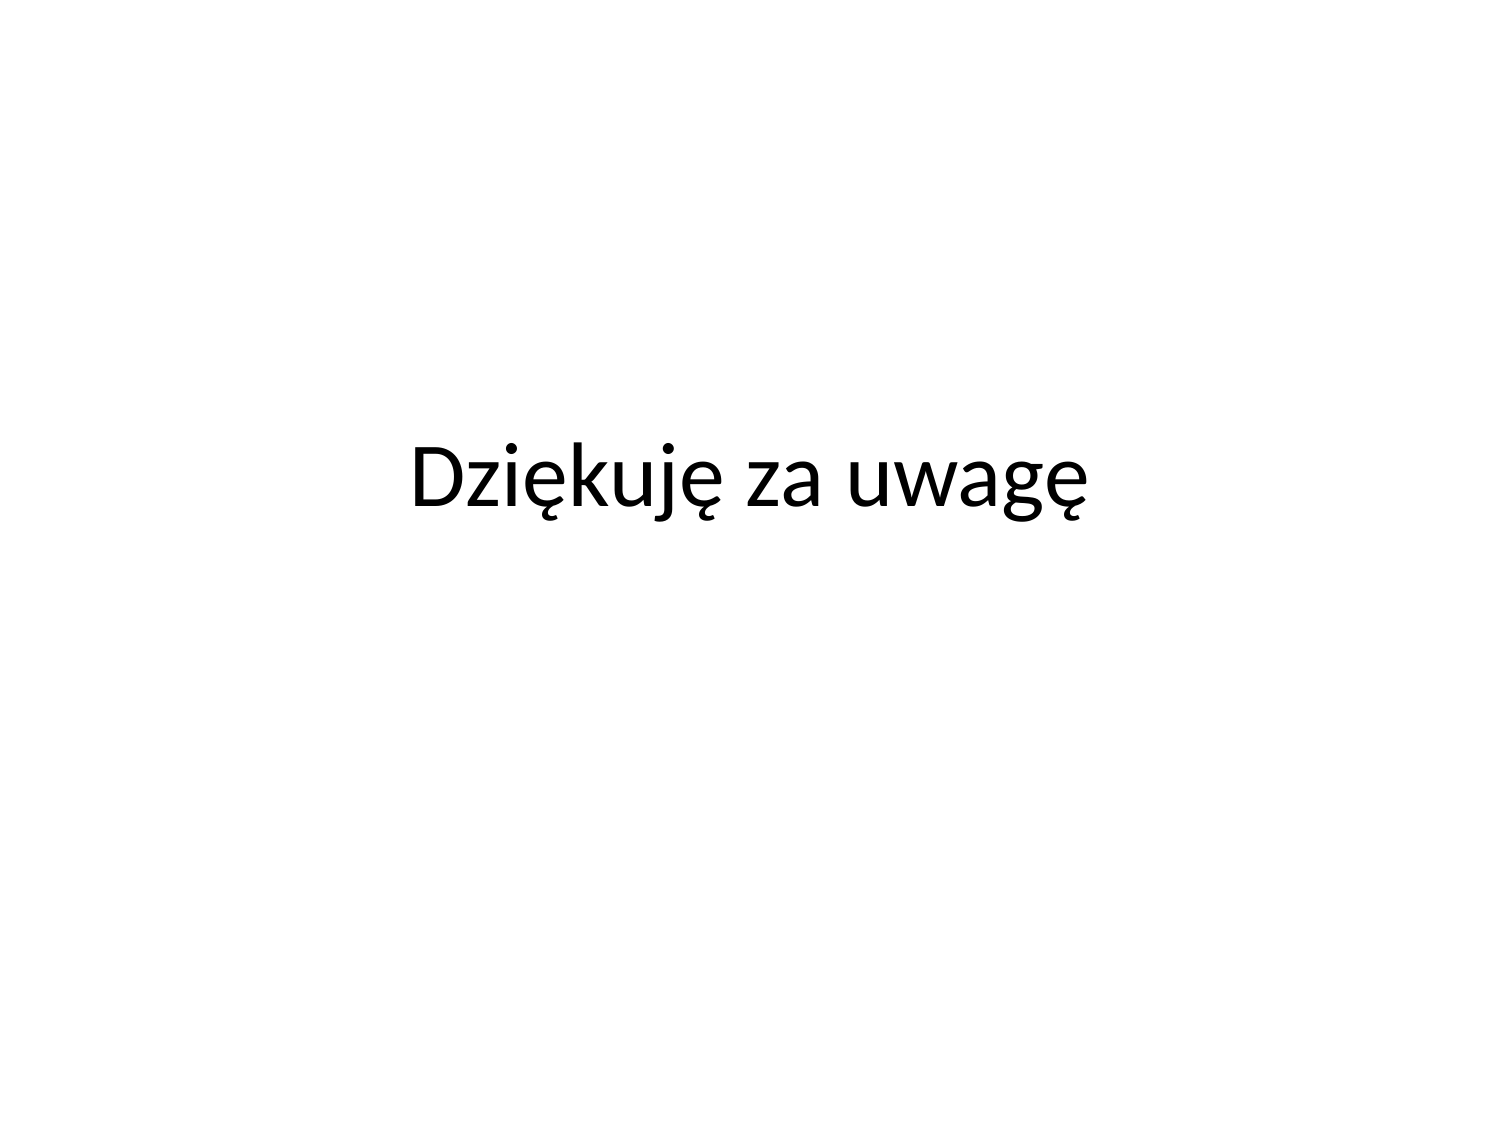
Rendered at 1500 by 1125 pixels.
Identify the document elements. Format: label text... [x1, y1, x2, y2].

title Dziękuję za uwagę [112, 349, 1388, 591]
